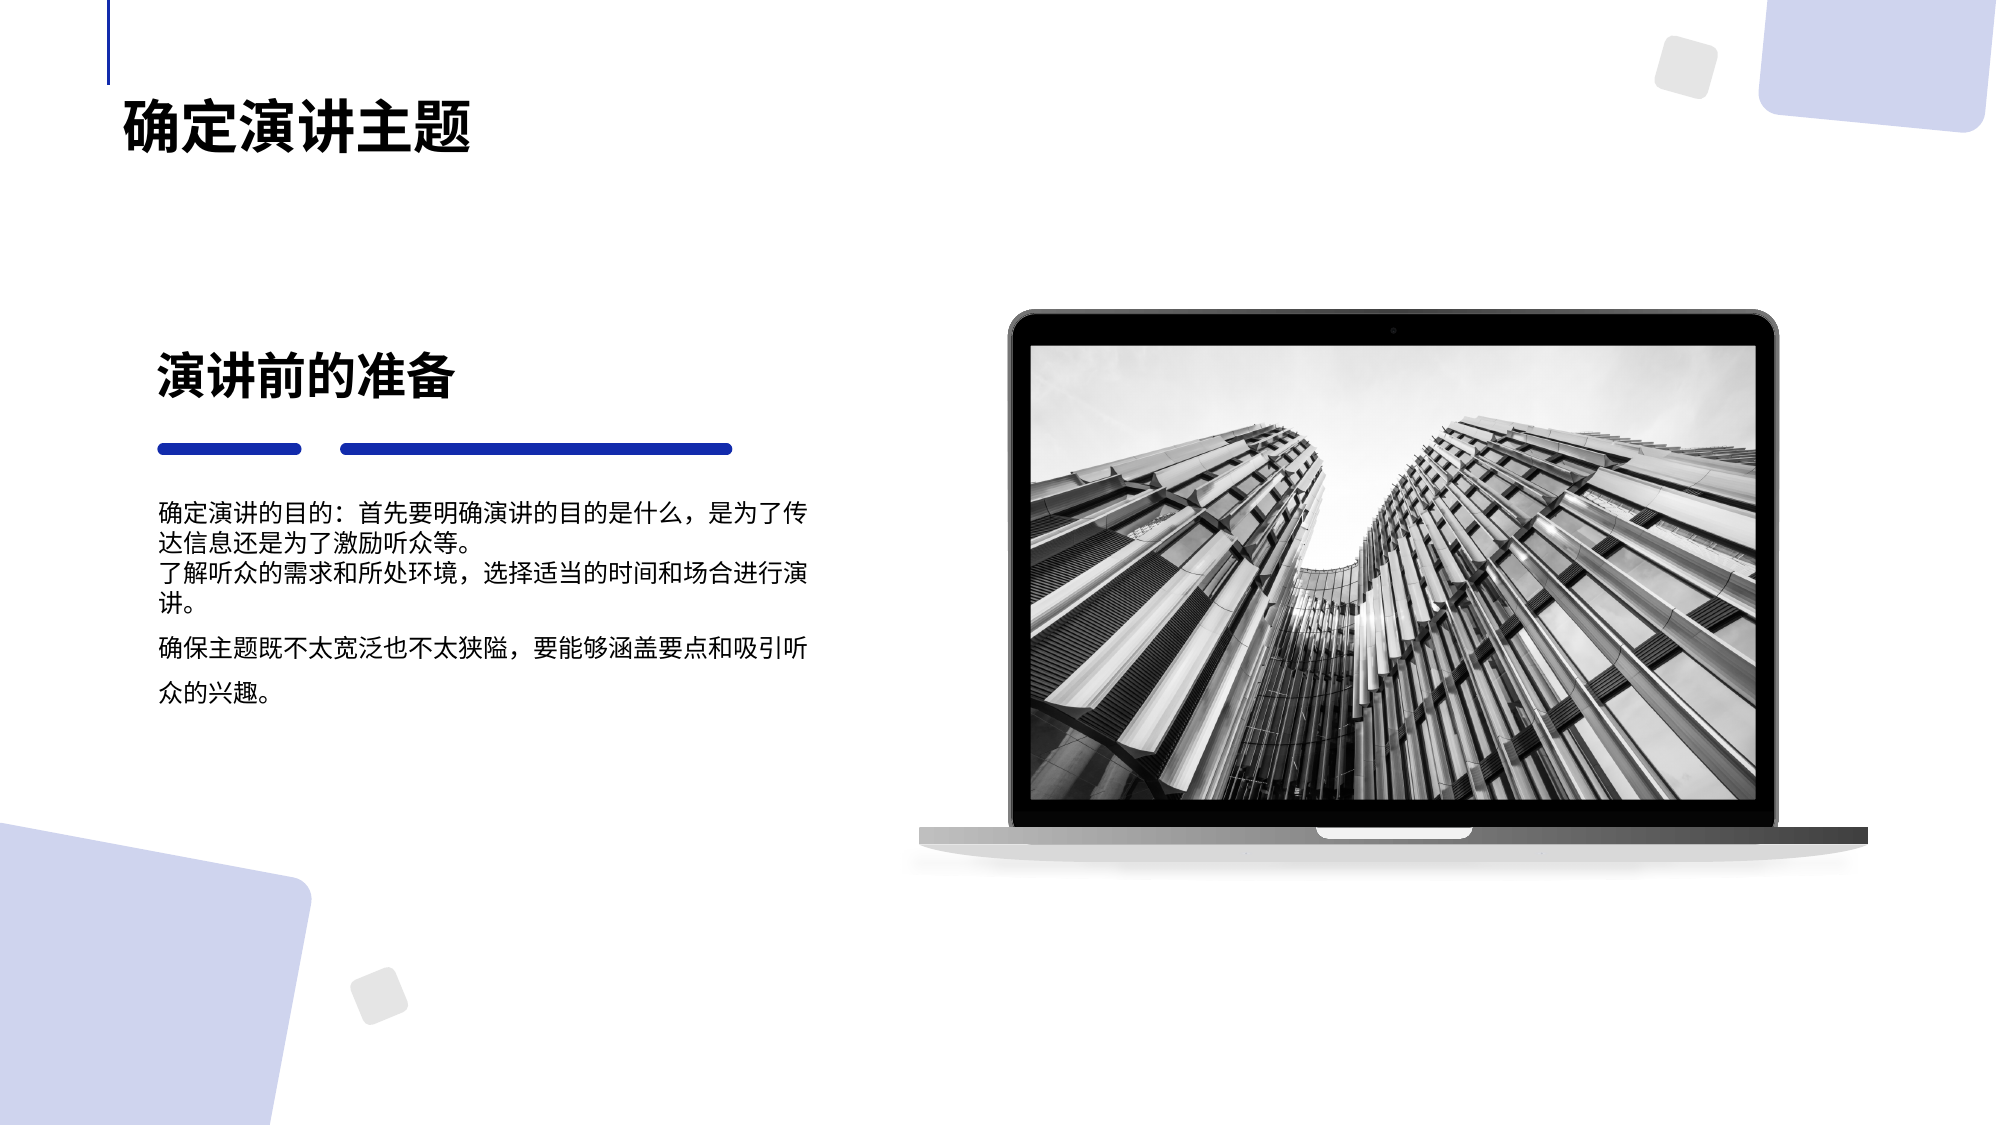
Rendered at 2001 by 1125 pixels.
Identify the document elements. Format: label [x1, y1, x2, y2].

text_box [0, 0, 2000, 1125]
